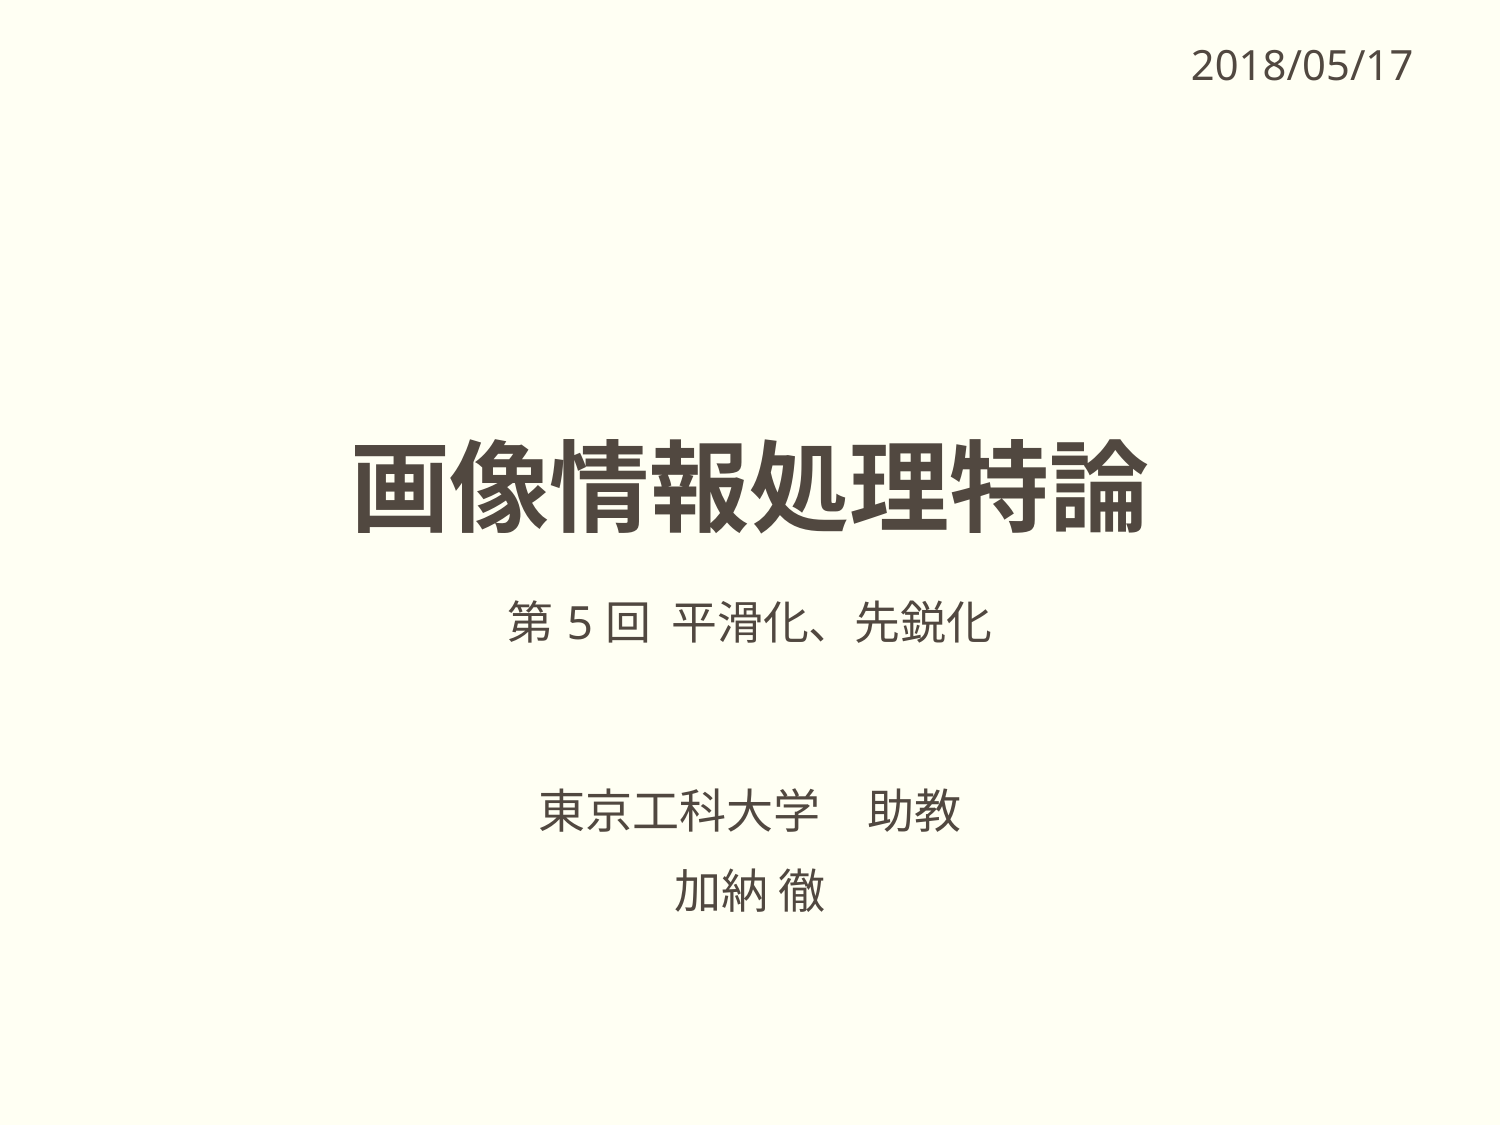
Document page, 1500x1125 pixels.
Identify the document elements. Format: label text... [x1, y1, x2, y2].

text_box 2018/05/17 [1125, 31, 1479, 101]
title 画像情報処理特論 第5回 平滑化、先鋭化 [112, 316, 1388, 661]
subtitle 東京工科大学 助教 加納 徹 [187, 771, 1313, 930]
